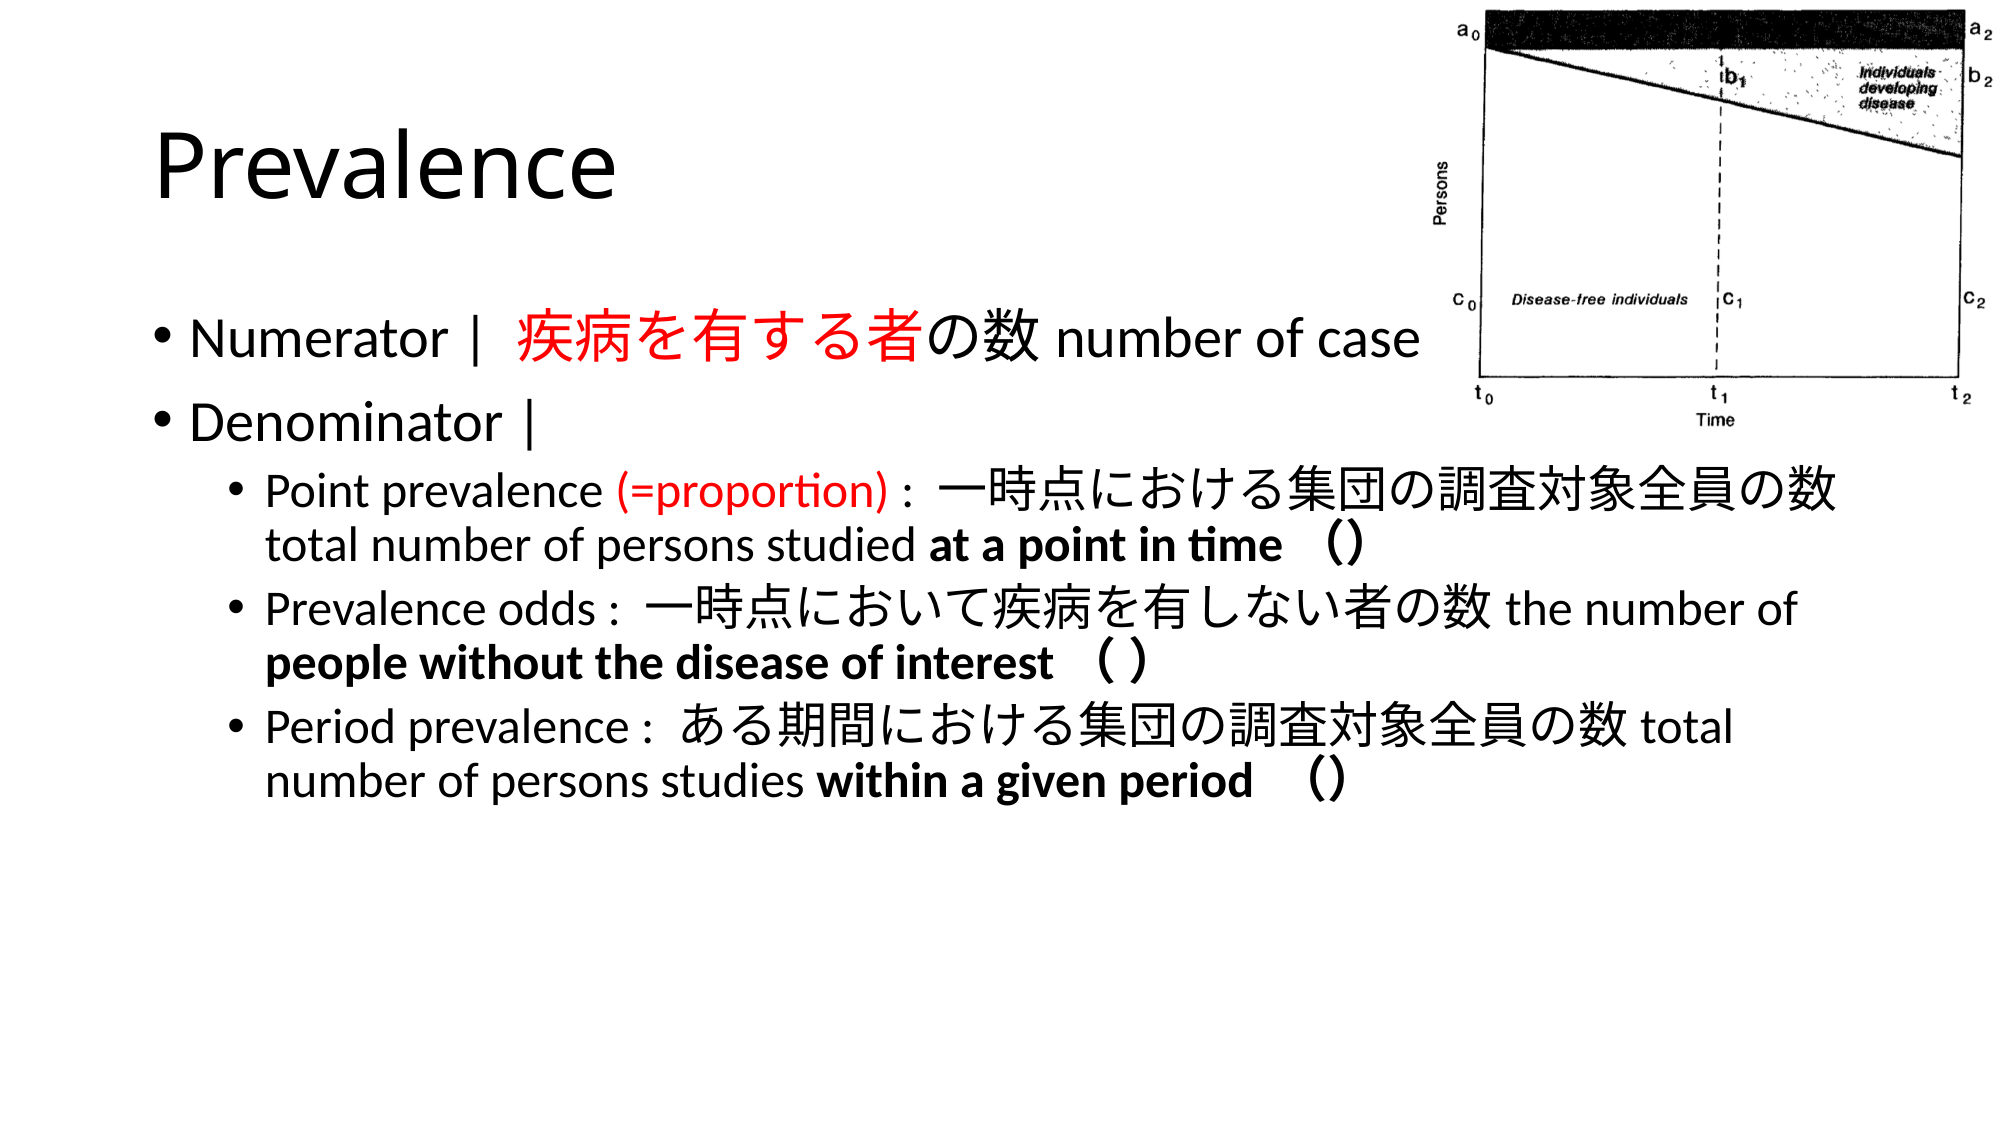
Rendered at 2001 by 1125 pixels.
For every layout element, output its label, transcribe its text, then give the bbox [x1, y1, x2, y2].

picture [1423, 0, 2000, 433]
title Prevalence [137, 59, 1423, 278]
